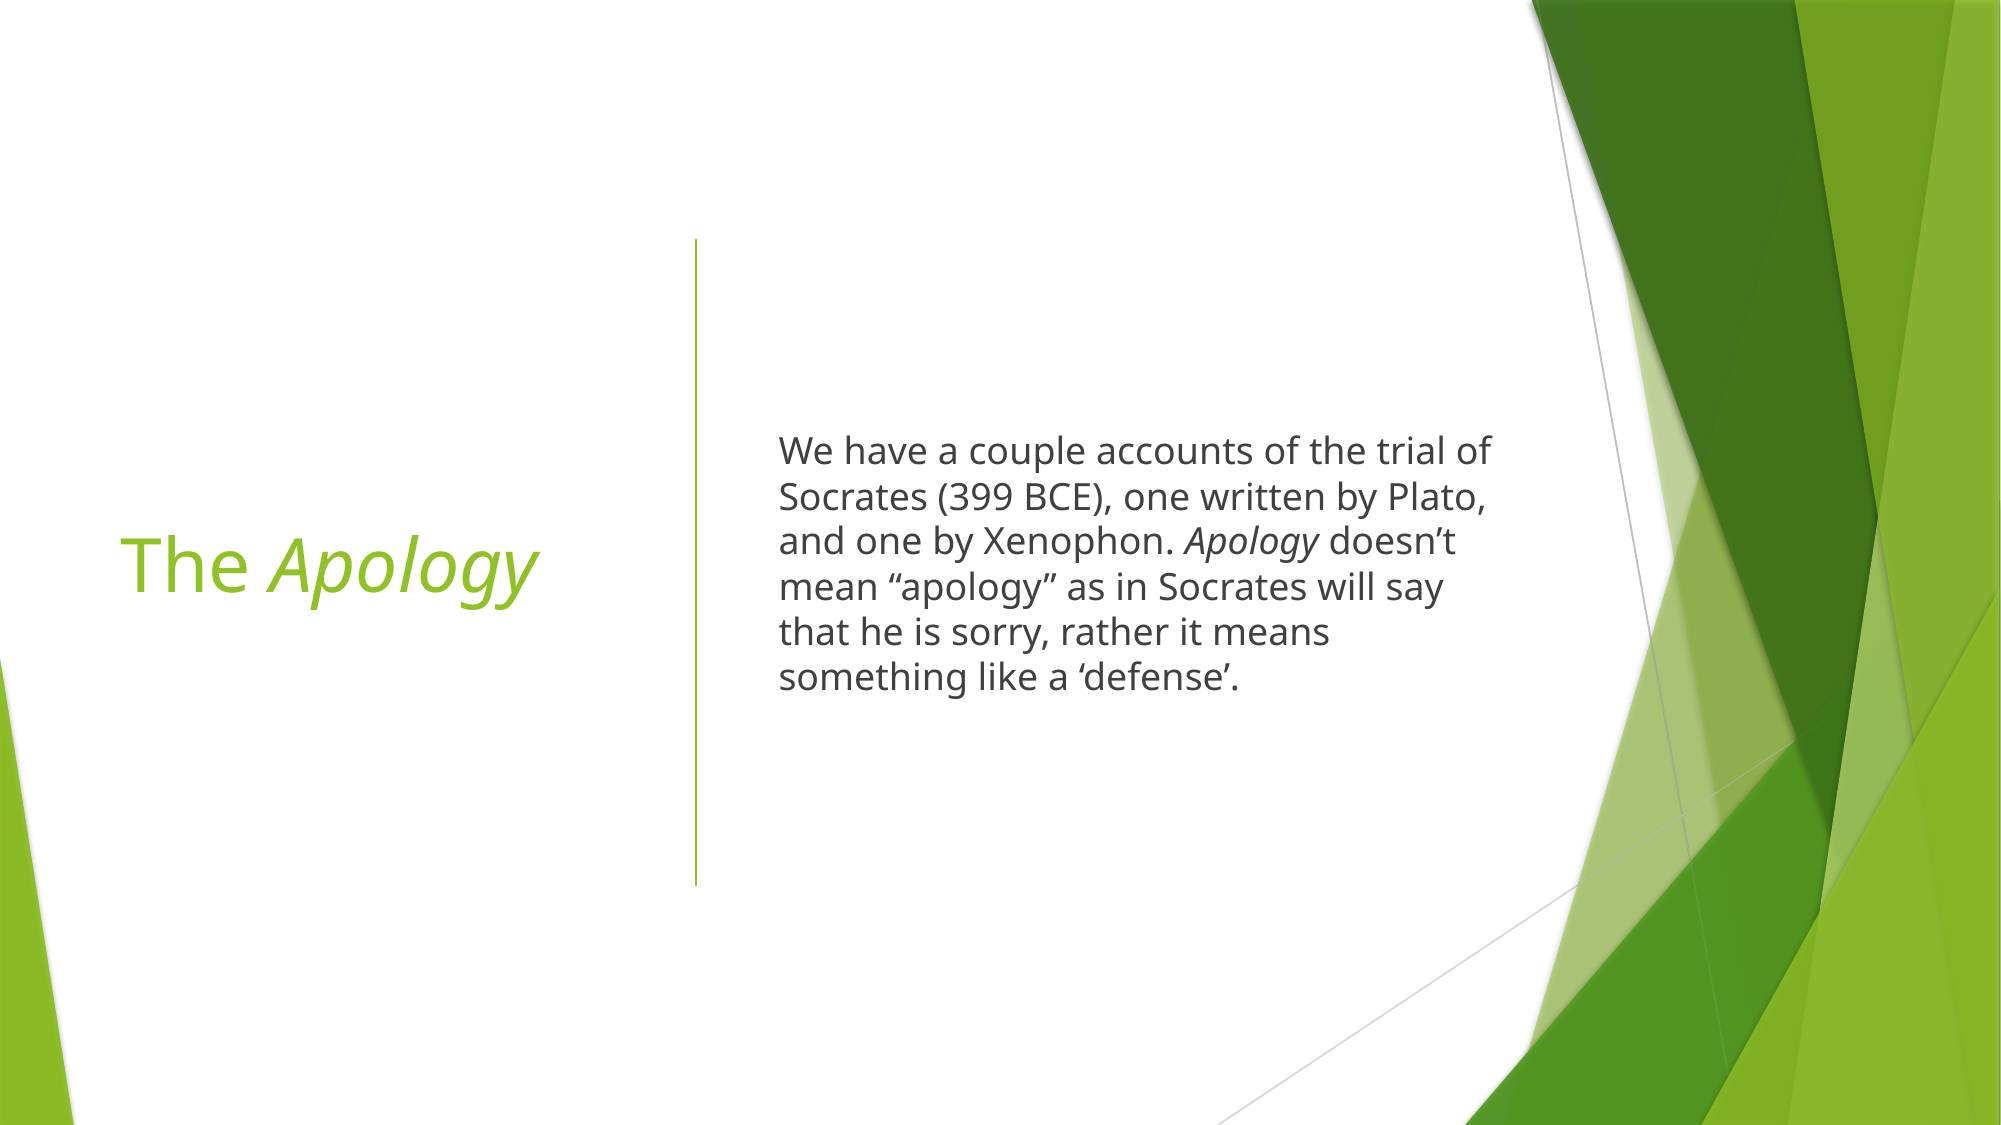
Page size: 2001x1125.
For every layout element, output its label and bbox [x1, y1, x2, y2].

text_box [0, 0, 2000, 1125]
